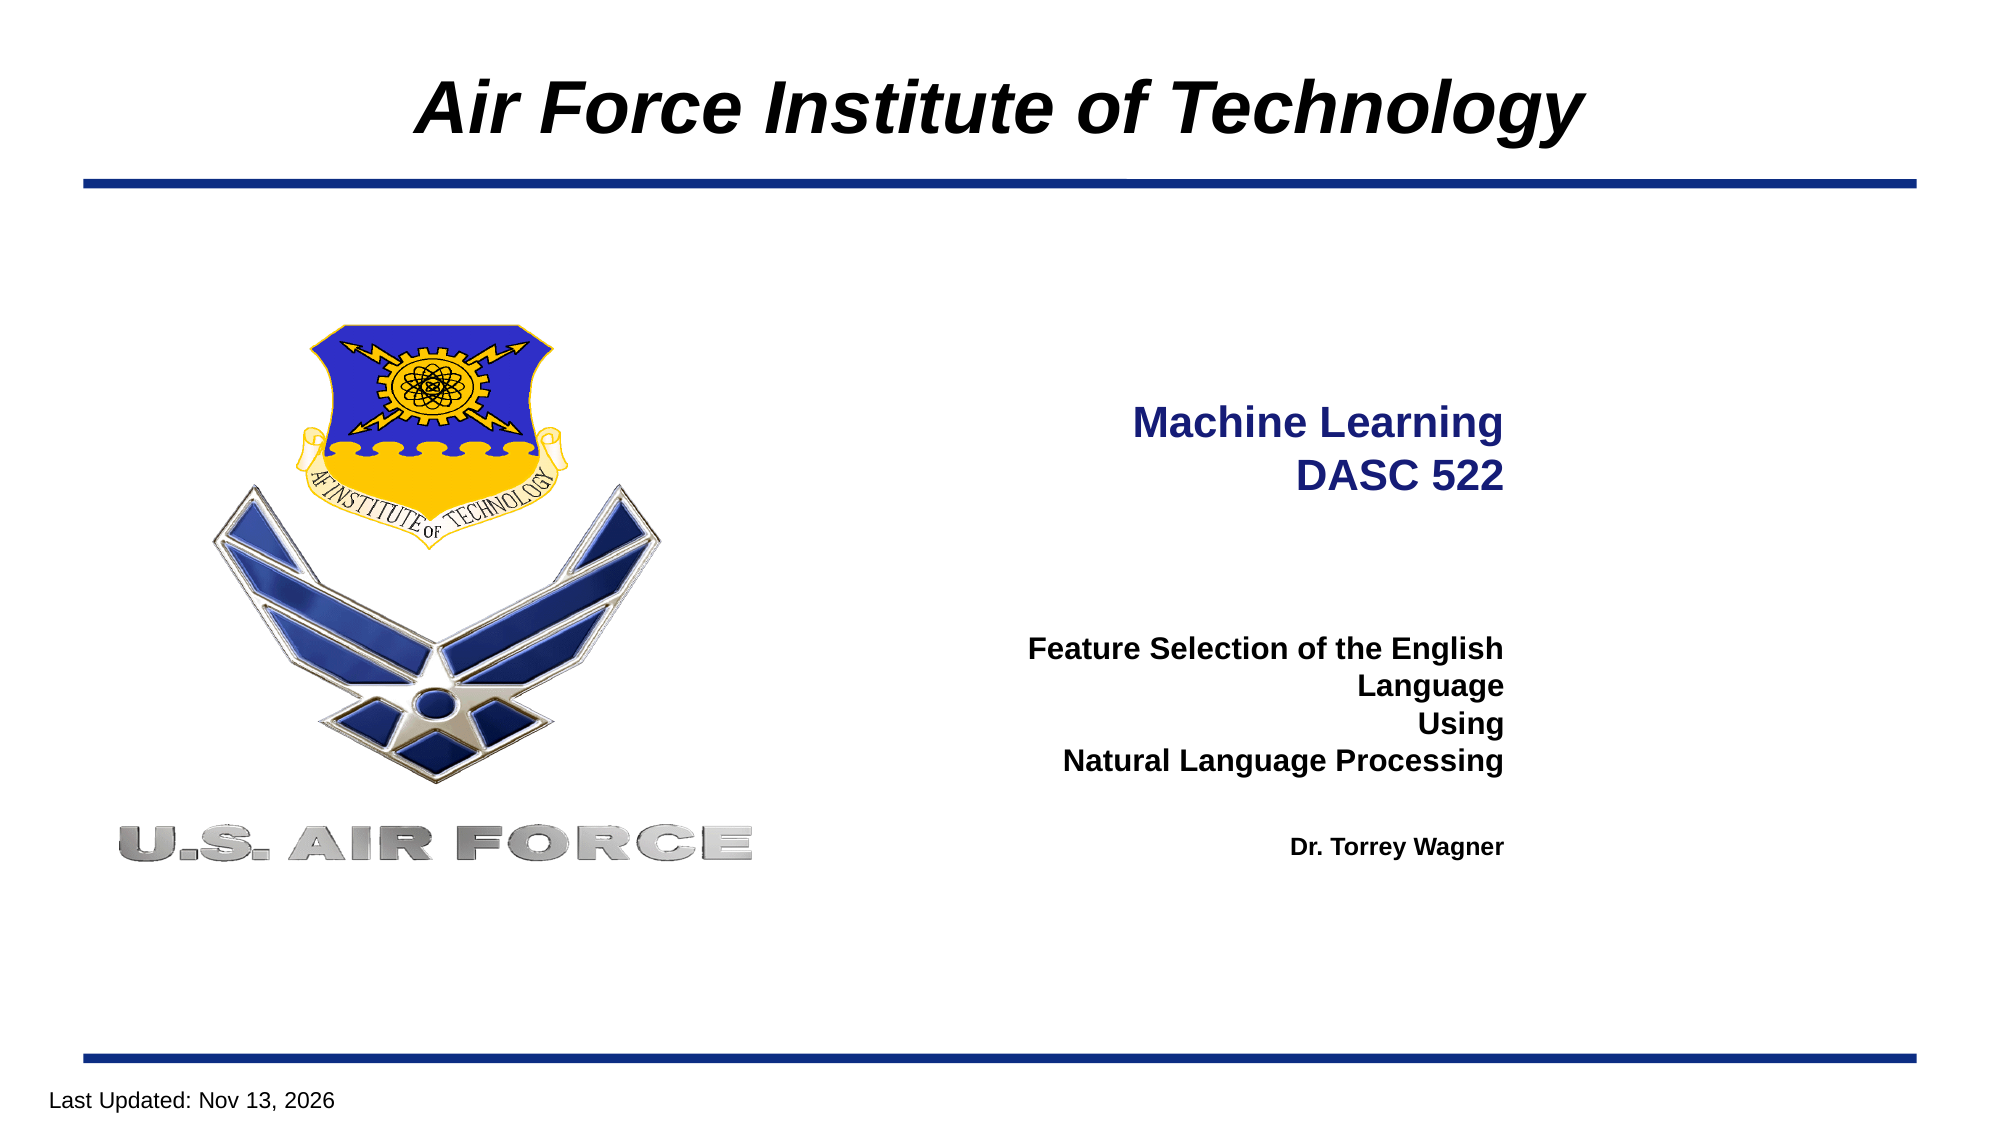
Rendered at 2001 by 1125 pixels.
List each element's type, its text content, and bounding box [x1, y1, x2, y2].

picture [84, 324, 786, 880]
title Machine Learning DASC 522 [843, 356, 1520, 538]
text_box Feature Selection of the English Language Using Natural Language Processing Dr. Torrey Wagner [886, 645, 1520, 843]
subtitle [568, 468, 1507, 882]
